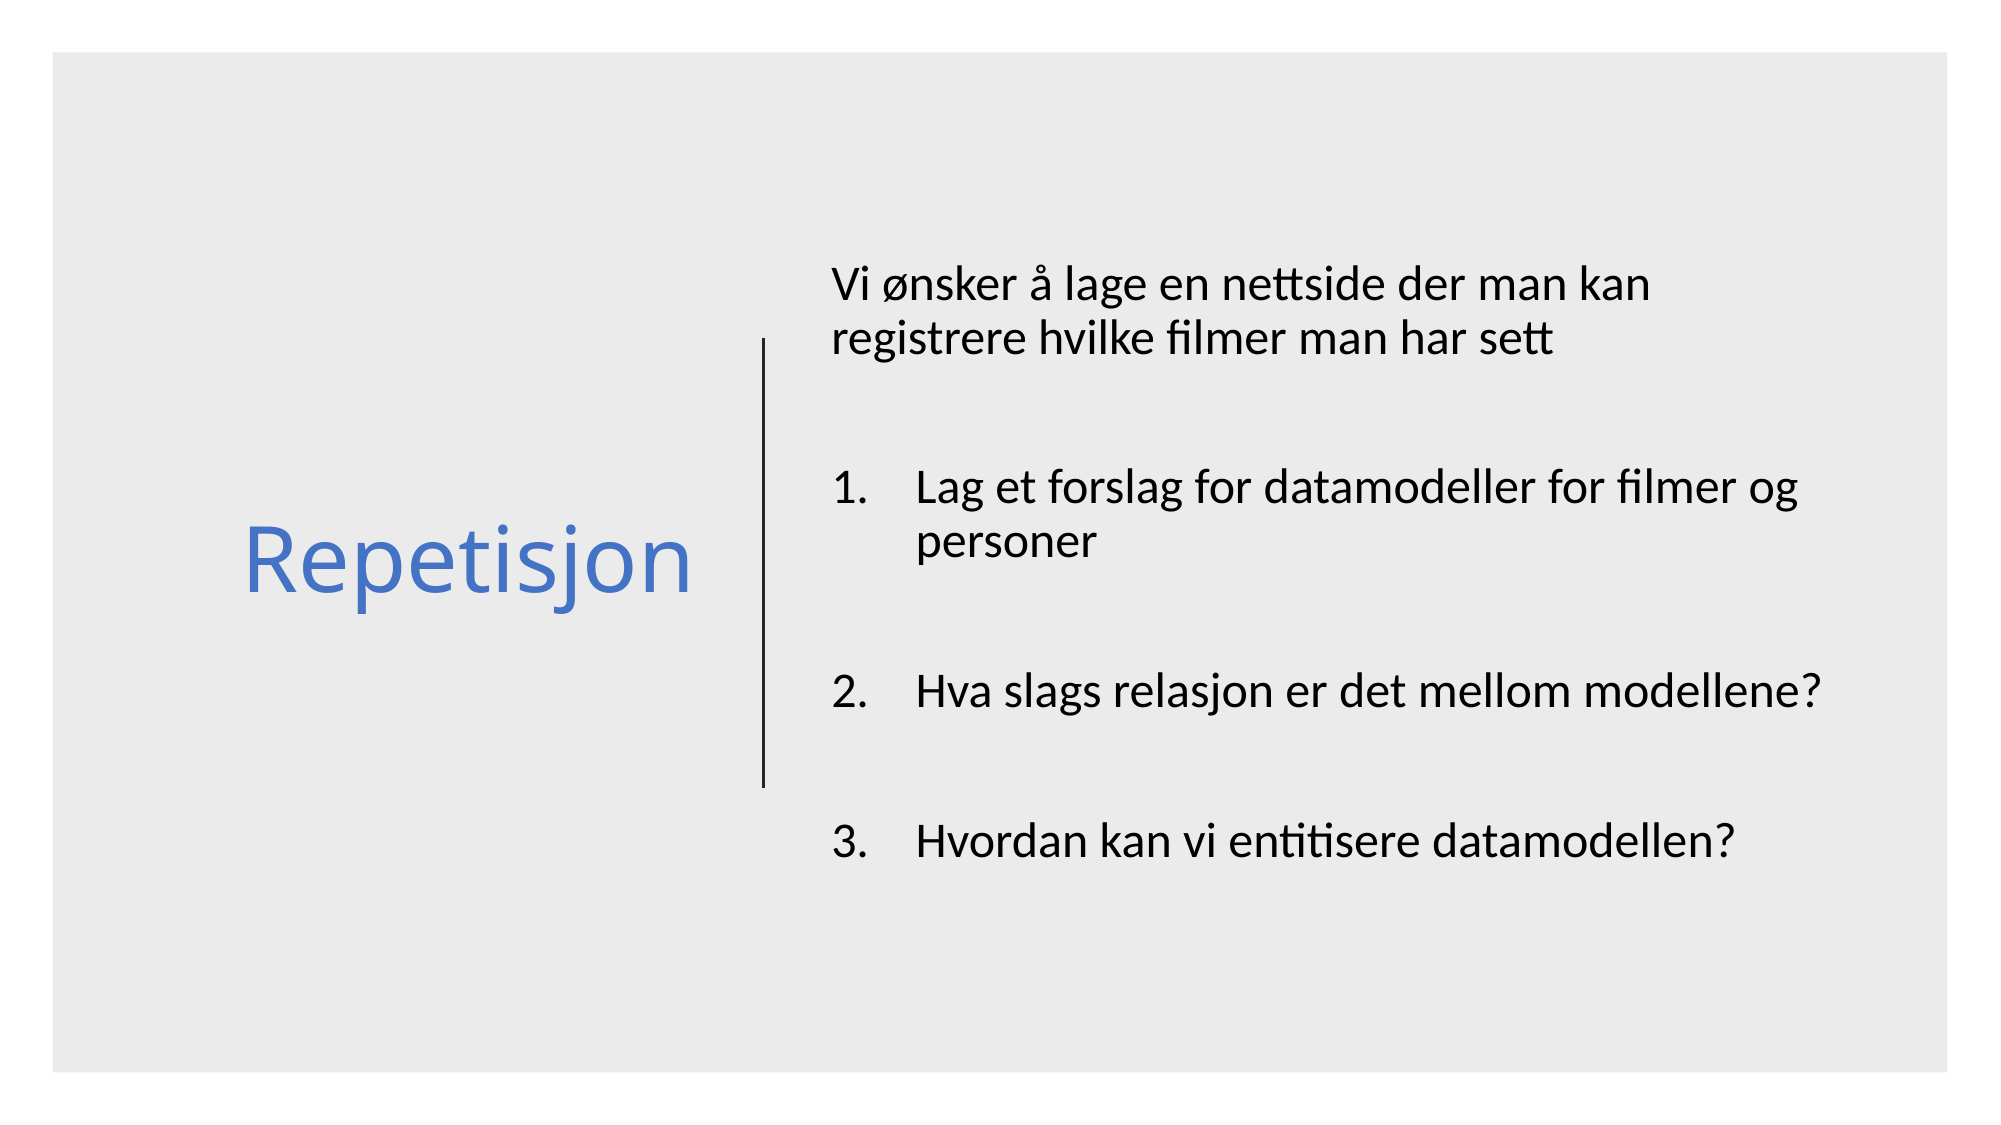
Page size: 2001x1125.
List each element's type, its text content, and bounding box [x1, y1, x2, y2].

text_box [52, 51, 1948, 1073]
list Vi ønsker å lage en nettside der man kan registrere hvilke filmer man har sett Lag et forslag for datamodeller for filmer og personer Hva slags relasjon er det mellom modellene? Hvordan kan vi entitisere datamodellen? [816, 158, 1863, 967]
title Repetisjon [137, 158, 711, 967]
